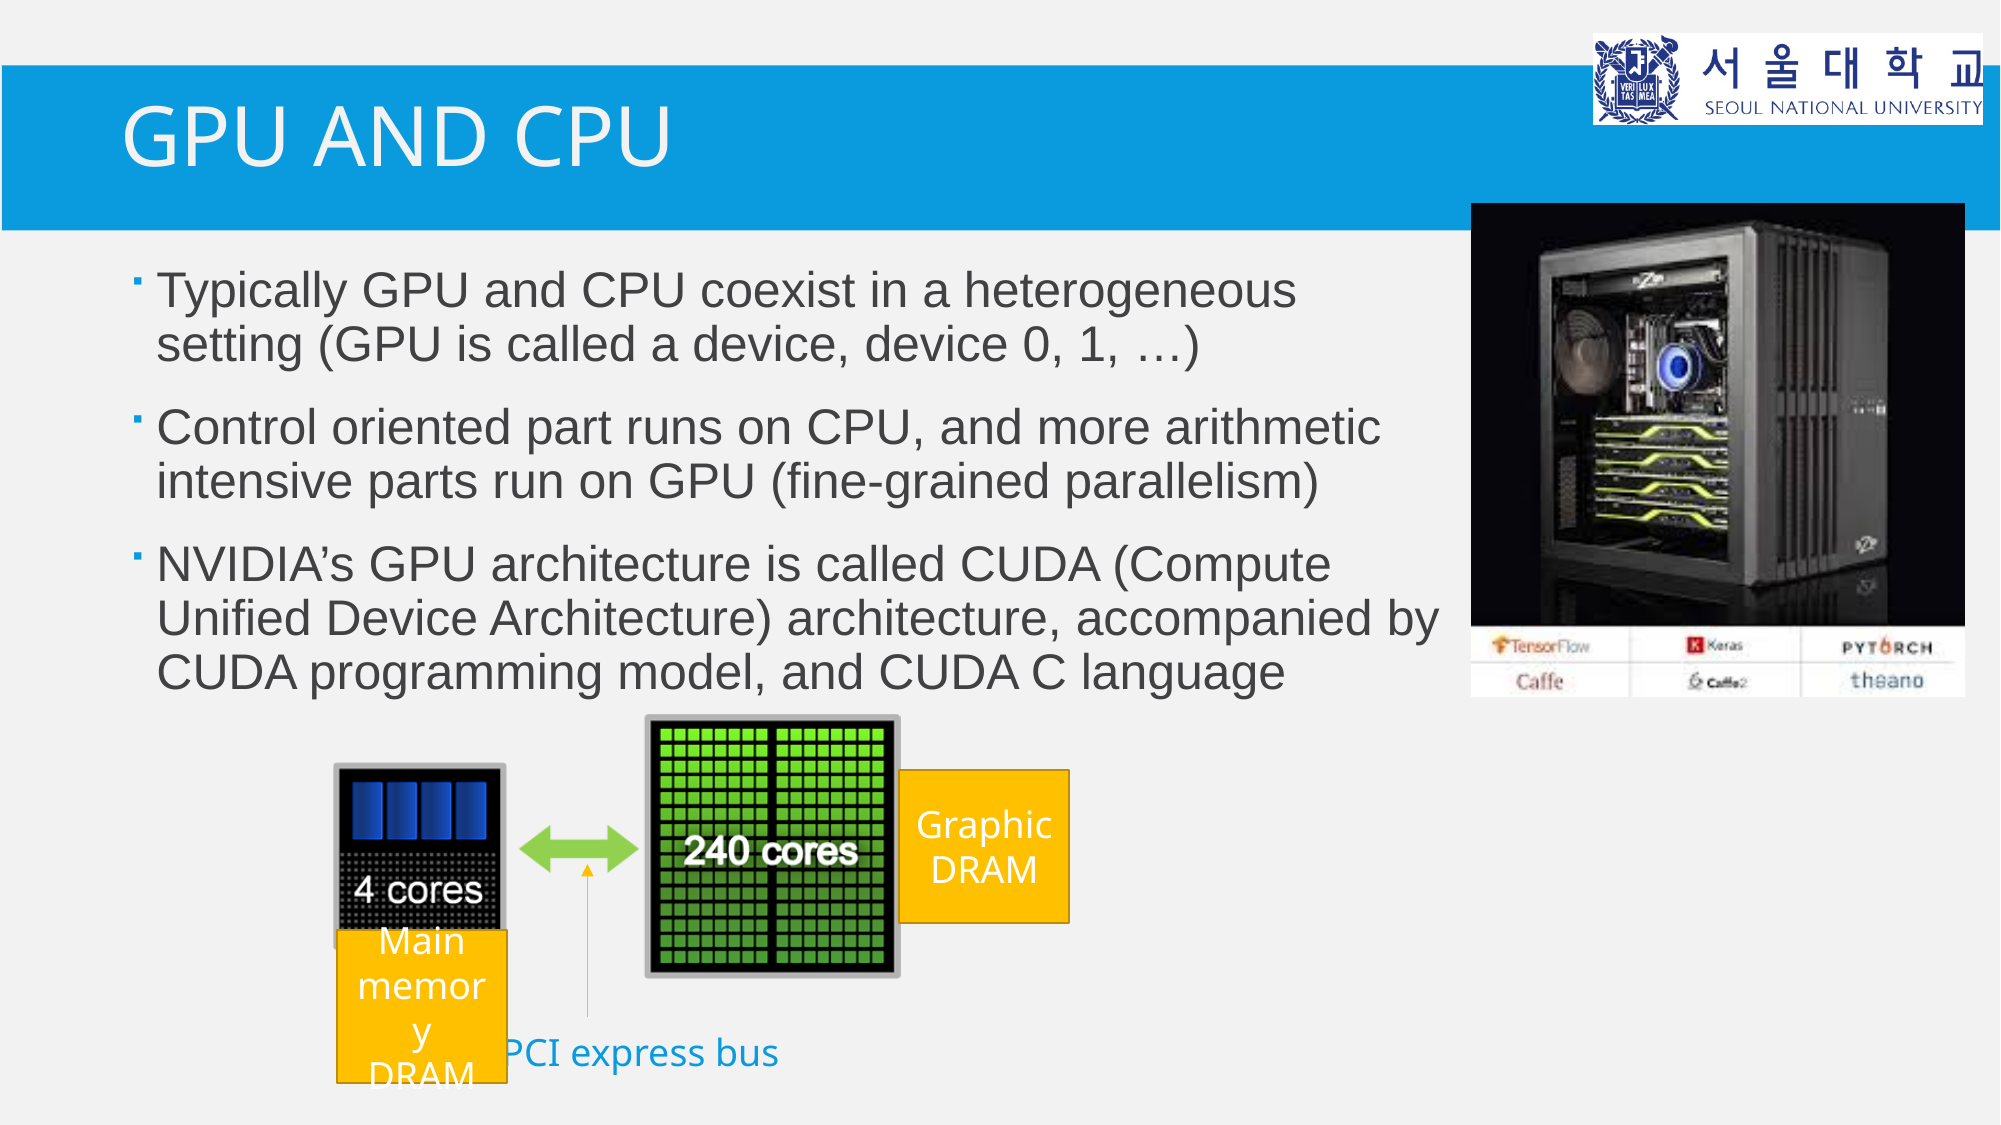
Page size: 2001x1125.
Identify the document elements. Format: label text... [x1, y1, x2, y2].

picture [313, 714, 915, 979]
text_box Graphic DRAM [921, 769, 1070, 924]
picture [1471, 204, 1965, 697]
list Typically GPU and CPU coexist in a heterogeneous setting (GPU is called a device, device 0, 1, …) Control oriented part runs on CPU, and more arithmetic intensive parts run on GPU (fine-grained parallelism) NVIDIA’s GPU architecture is called CUDA (Compute Unified Device Architecture) architecture, accompanied by CUDA programming model, and CUDA C language [111, 256, 1462, 1000]
picture [1593, 33, 1983, 124]
text_box Main memory DRAM [336, 987, 508, 1084]
text_box PCI express bus [508, 1021, 795, 1081]
title GPU and CPU [105, 62, 1806, 220]
